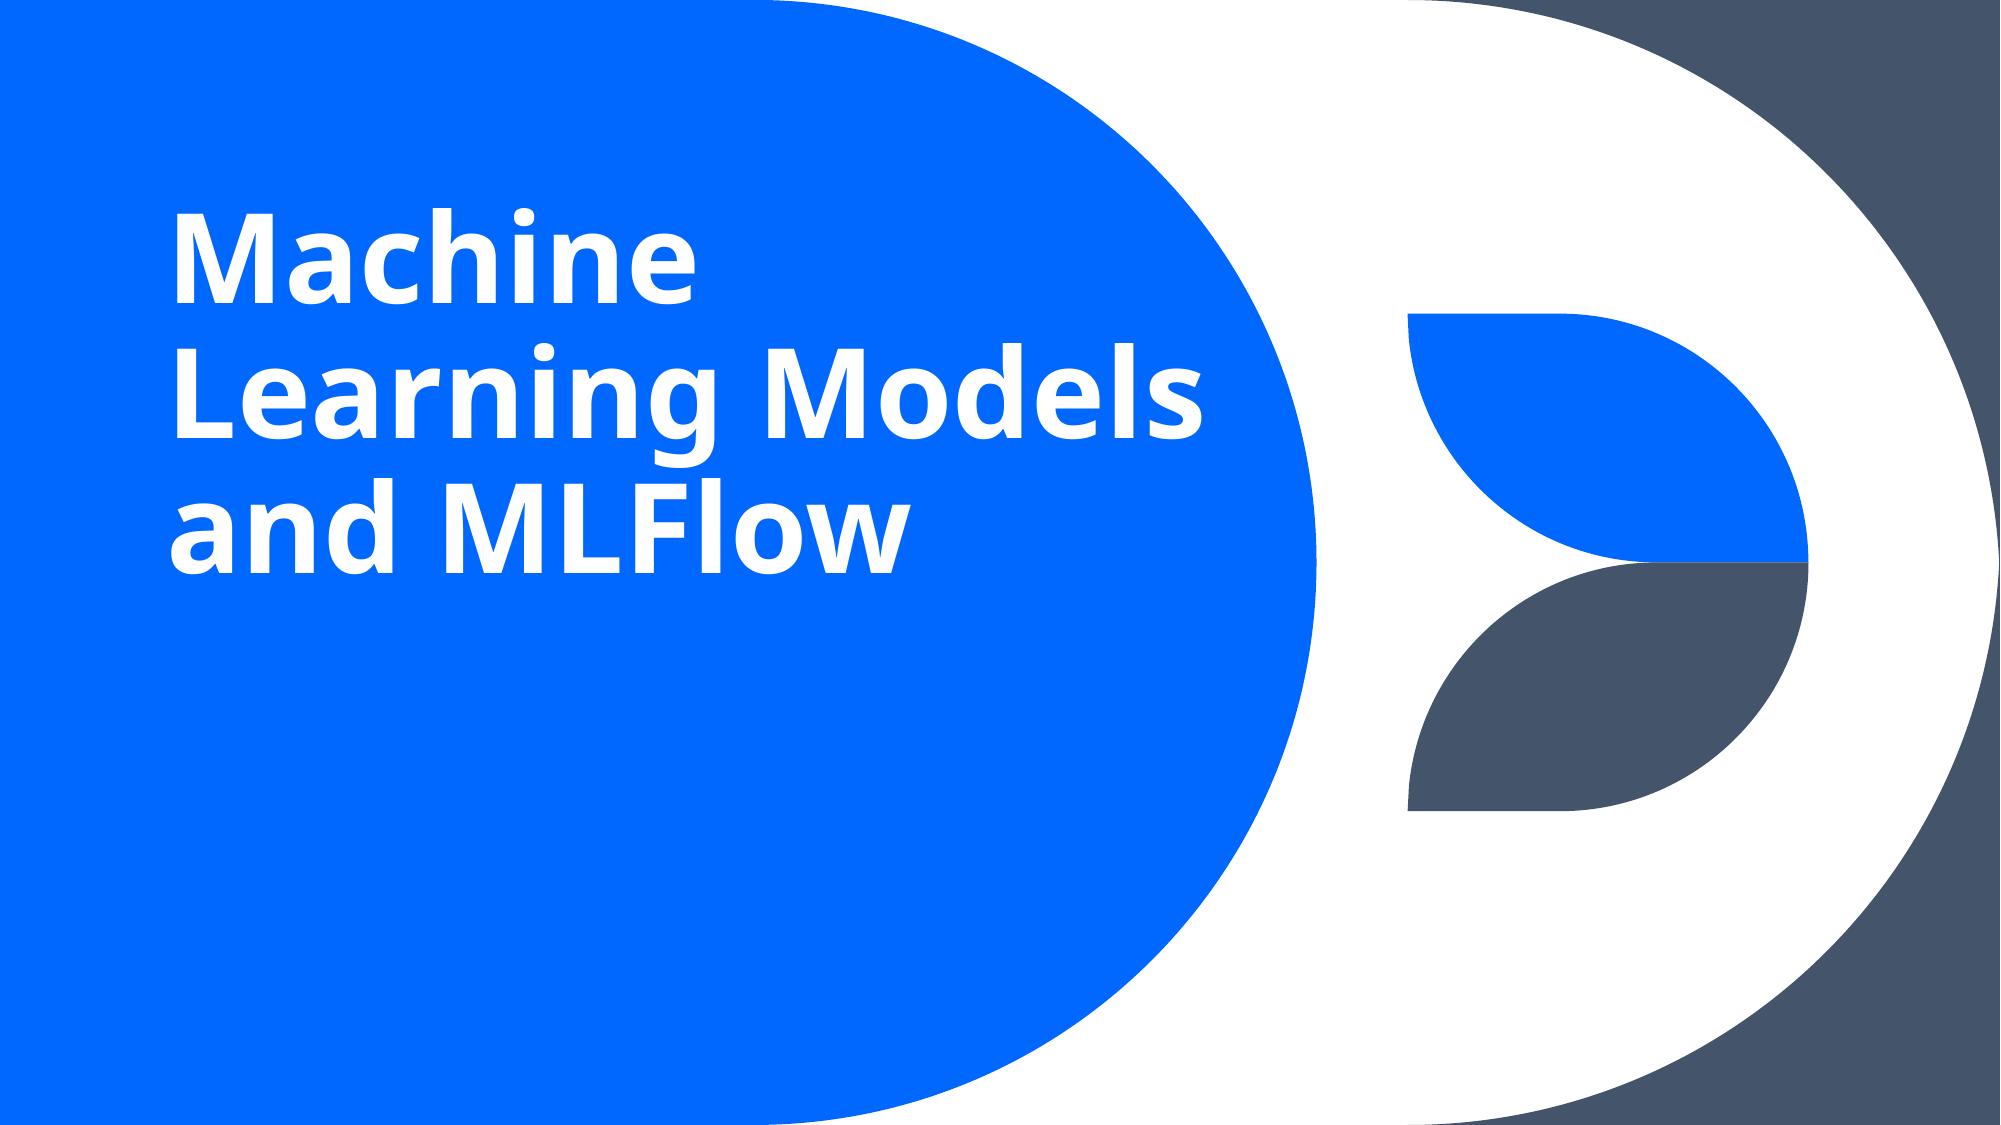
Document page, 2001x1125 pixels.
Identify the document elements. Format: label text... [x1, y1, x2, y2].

title Machine Learning Models and MLFlow [151, 366, 1287, 759]
